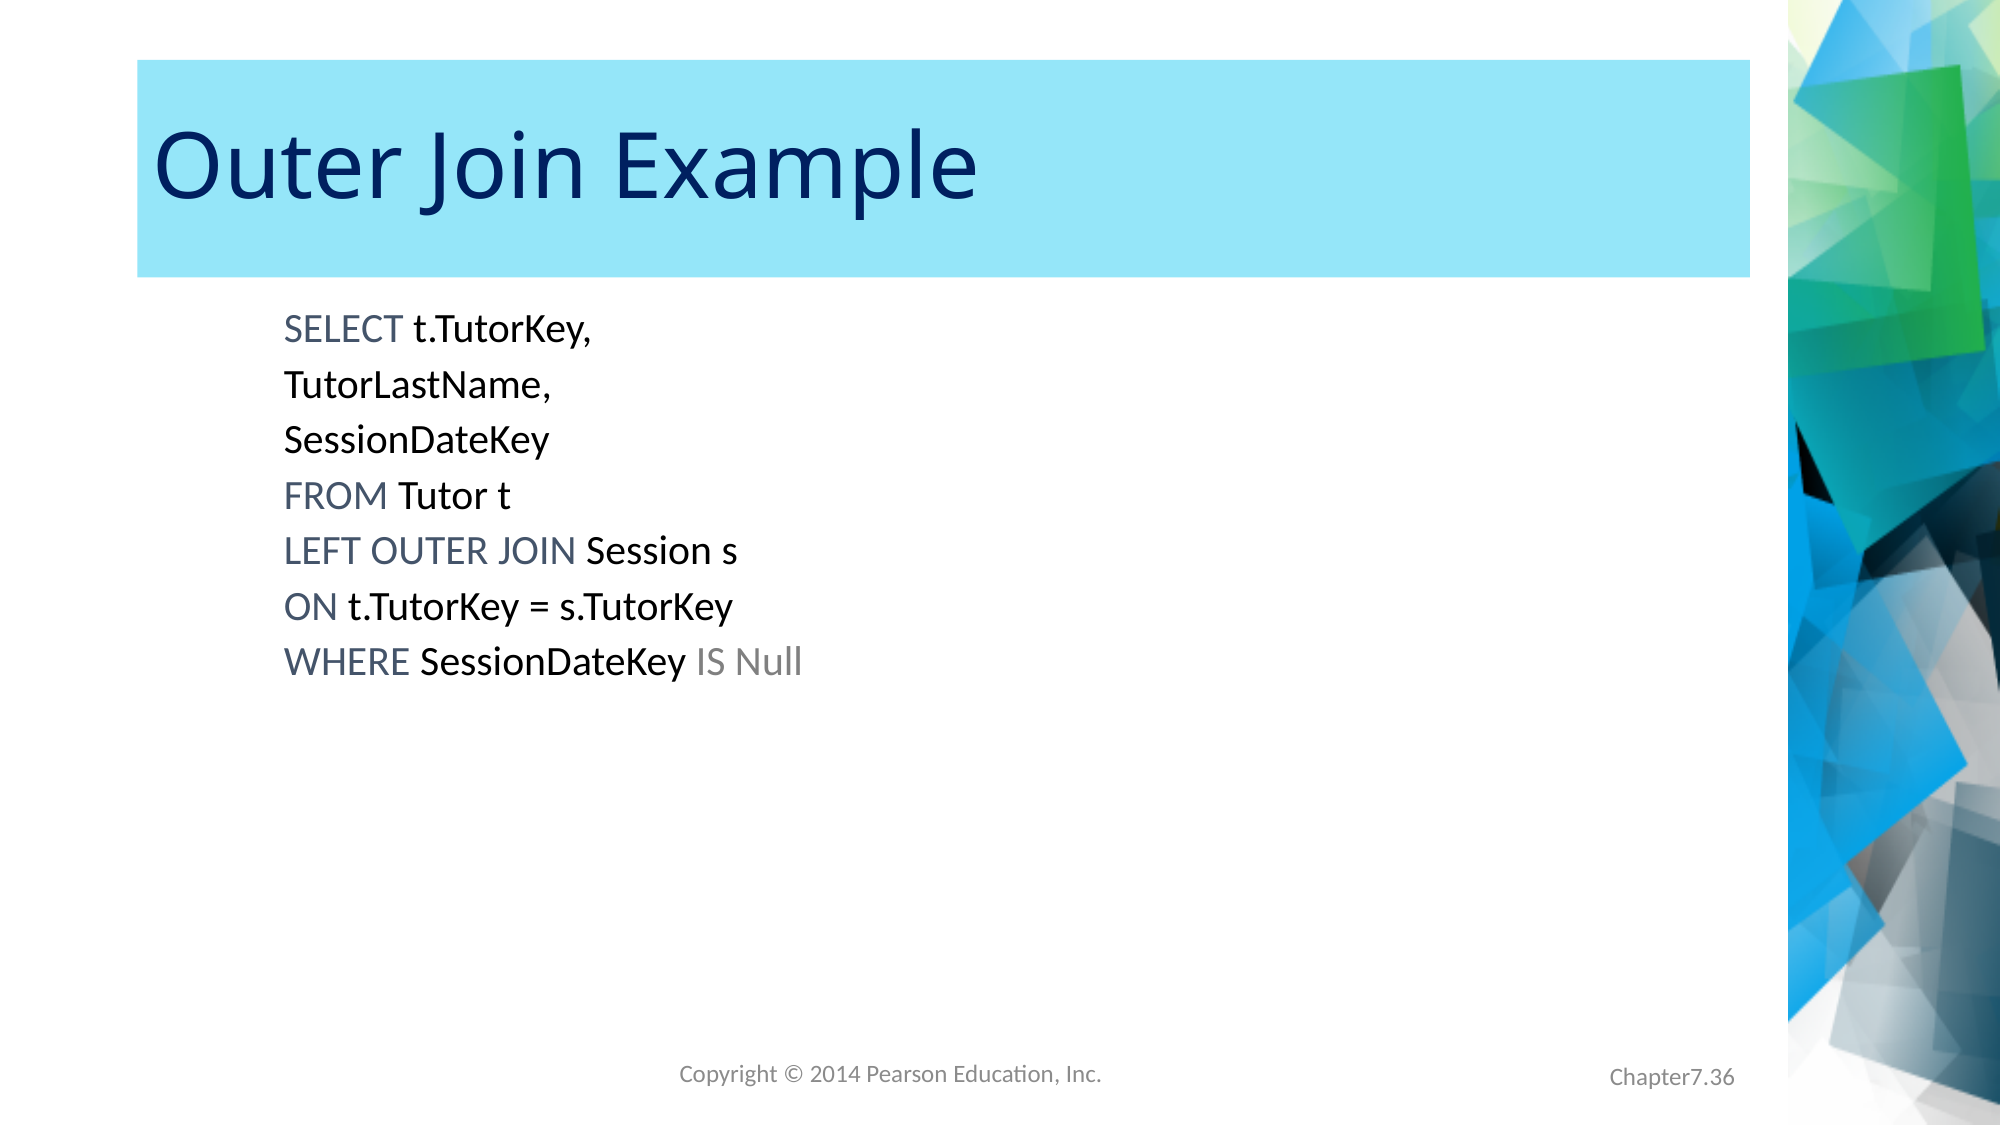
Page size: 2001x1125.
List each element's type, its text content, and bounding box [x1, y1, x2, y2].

title Outer Join Example [137, 59, 1750, 278]
slide_number Chapter7.36 [1373, 1045, 1750, 1106]
picture [1788, 0, 2000, 552]
list SELECT t.TutorKey, TutorLastName, SessionDateKey FROM Tutor t LEFT OUTER JOIN Session s ON t.TutorKey = s.TutorKey WHERE SessionDateKey IS Null [137, 299, 1750, 1014]
picture [1788, 462, 2000, 1125]
